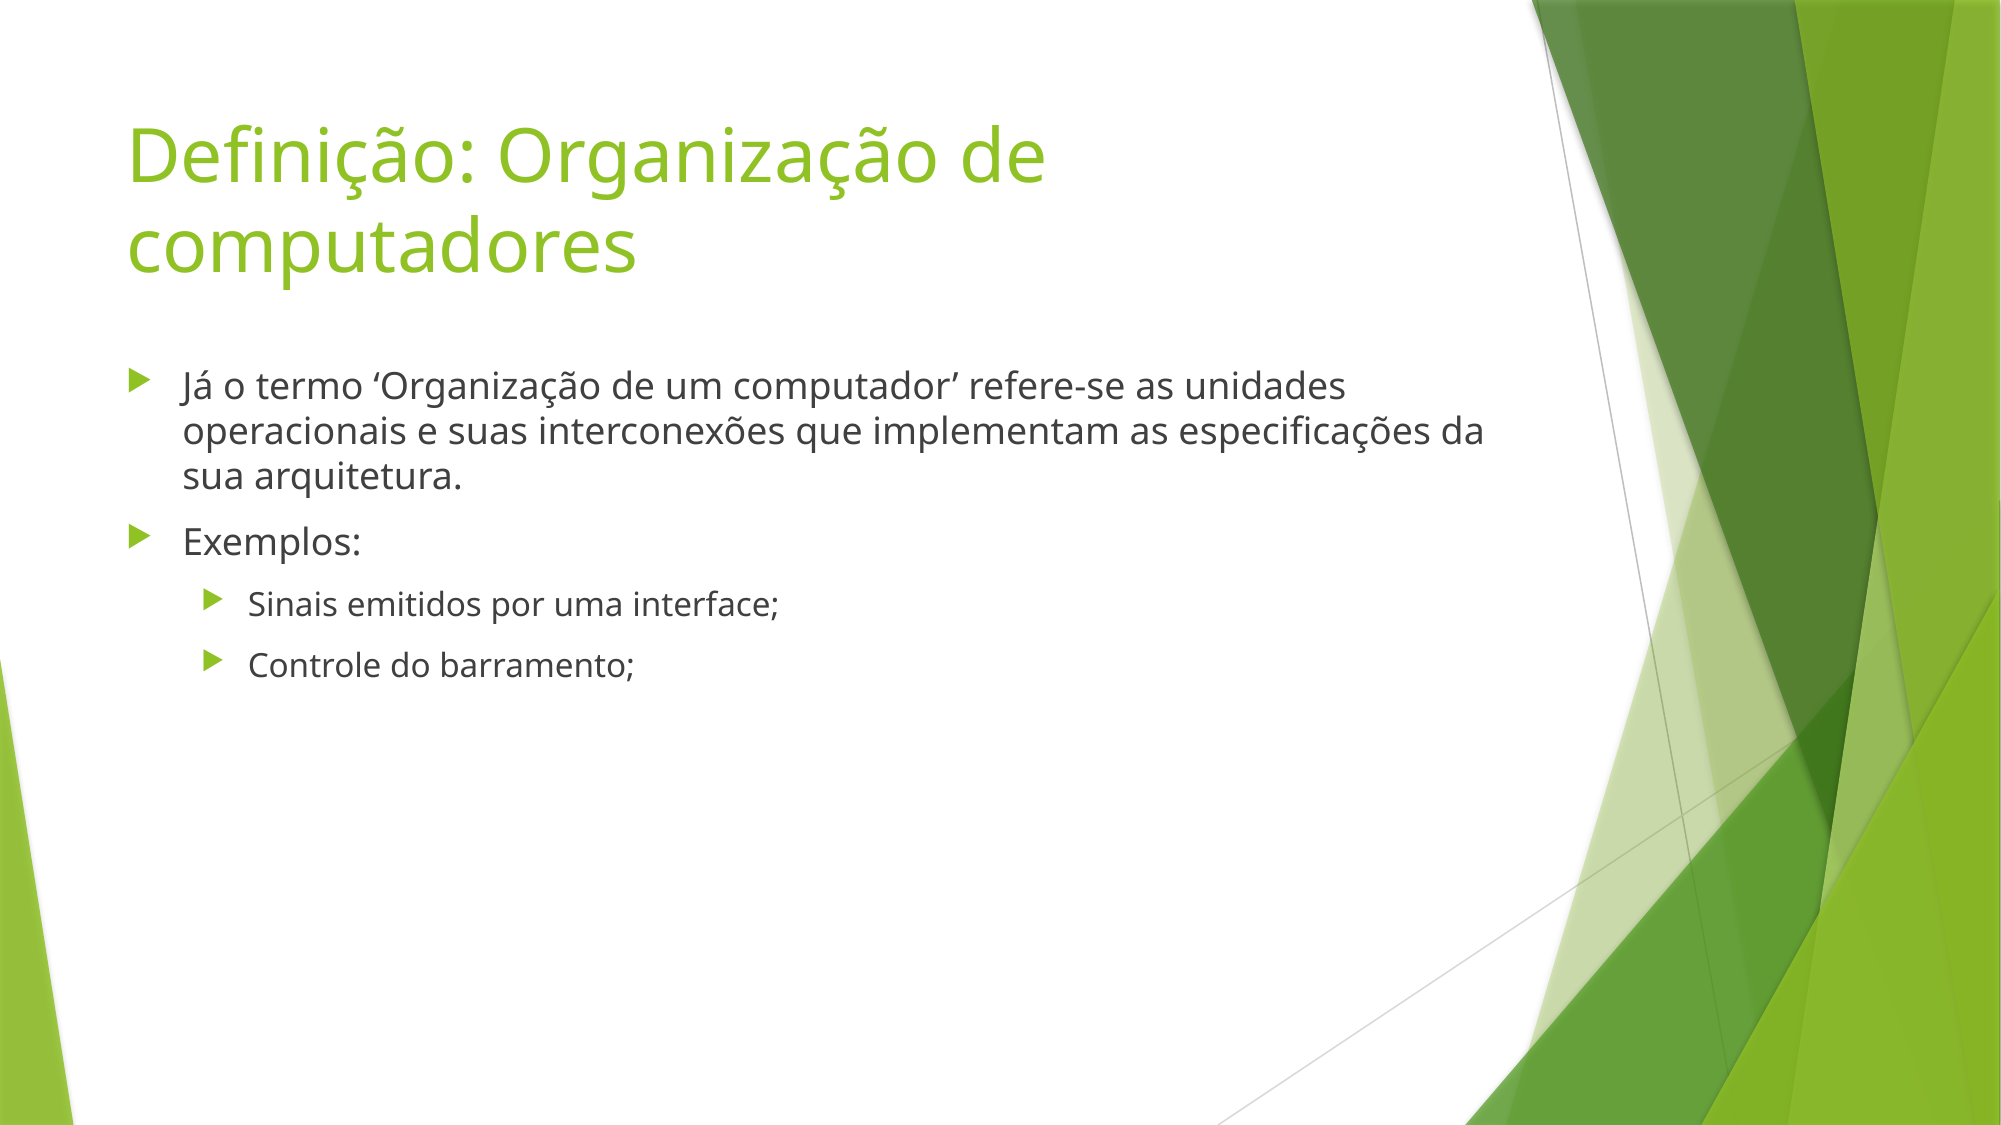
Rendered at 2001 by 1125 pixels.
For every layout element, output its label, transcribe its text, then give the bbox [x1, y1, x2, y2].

list Já o termo ‘Organização de um computador’ refere-se as unidades operacionais e suas interconexões que implementam as especificações da sua arquitetura. Exemplos: Sinais emitidos por uma interface; Controle do barramento; [111, 354, 1522, 992]
title Definição: Organização de computadores [111, 99, 1522, 317]
